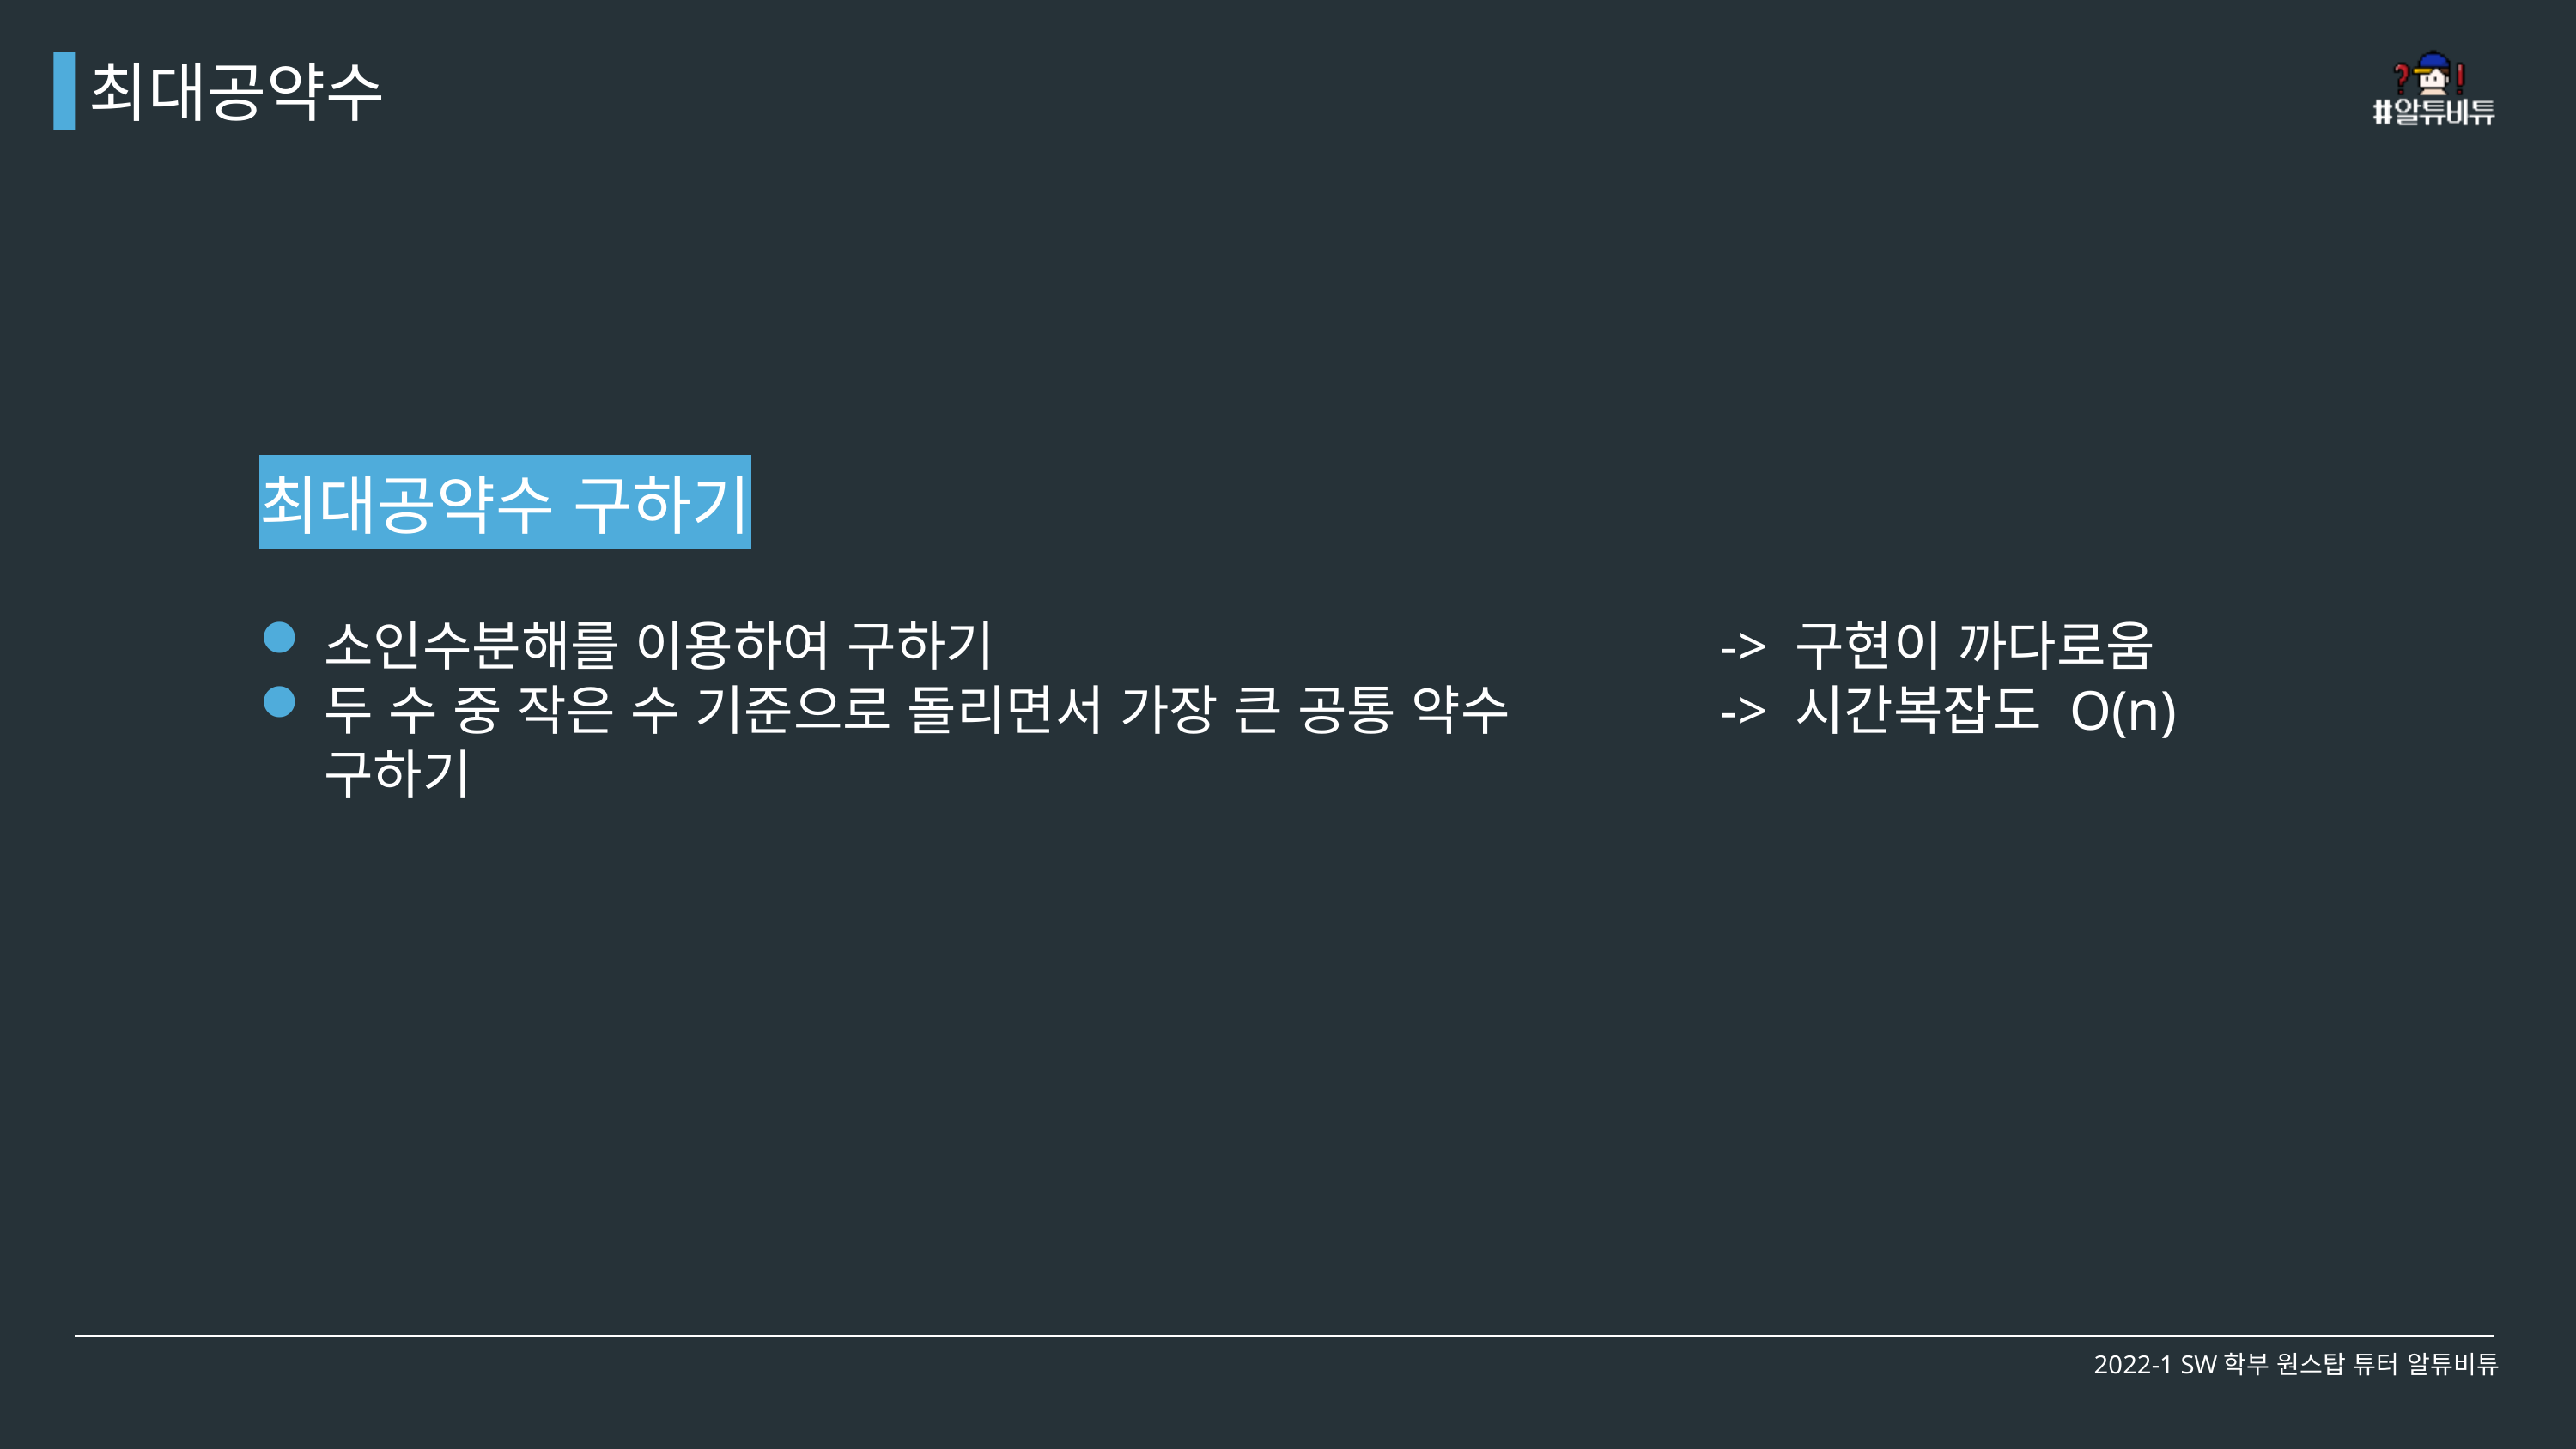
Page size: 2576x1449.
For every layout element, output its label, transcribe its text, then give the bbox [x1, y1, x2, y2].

picture [2366, 45, 2500, 179]
text_box 최대공약수 [76, 45, 1301, 136]
text_box -> 구현이 까다로움 -> 시간복잡도 O(n) [1707, 605, 2190, 786]
text_box 최대공약수 구하기 [246, 458, 816, 549]
footer 2022-1 SW학부 원스탑 튜터 알튜비튜 [2039, 1327, 2555, 1401]
text_box 소인수분해를 이용하여 구하기 두 수 중 작은 수 기준으로 돌리면서 가장 큰 공통 약수 구하기 [246, 605, 1686, 812]
